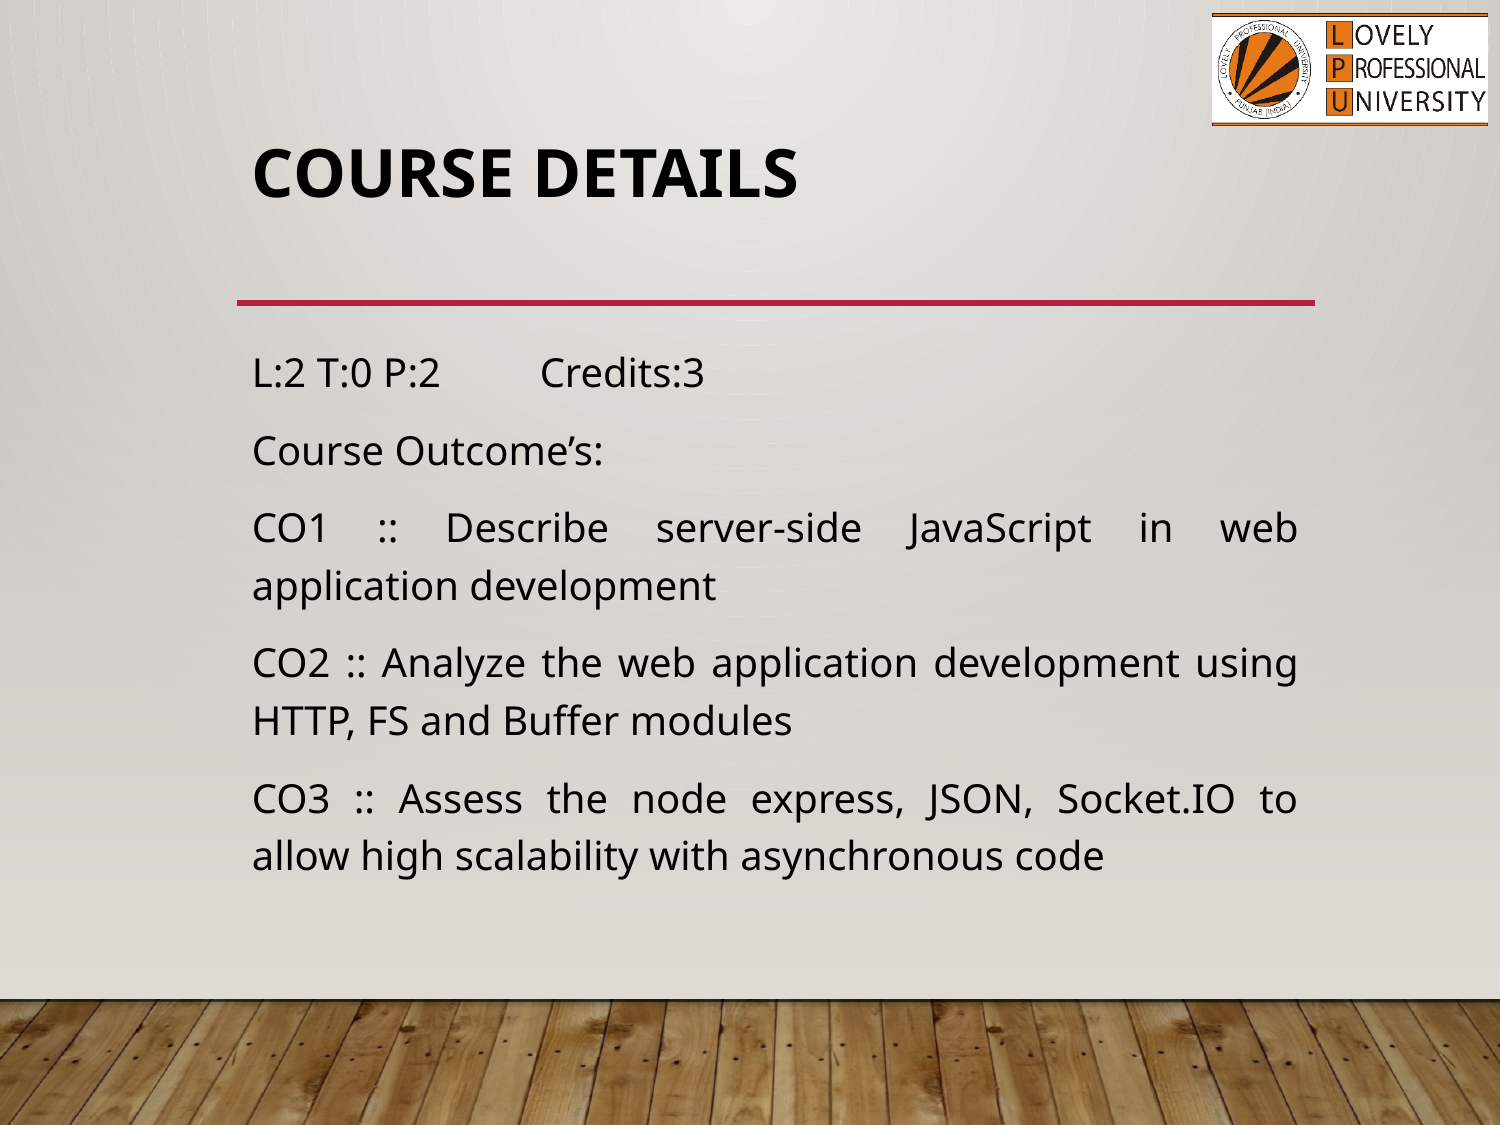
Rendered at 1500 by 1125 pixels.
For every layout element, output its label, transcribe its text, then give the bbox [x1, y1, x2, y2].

picture [1212, 13, 1488, 126]
list L:2 T:0 P:2 Credits:3 Course Outcome’s: CO1 :: Describe server-side JavaScript in web application development CO2 :: Analyze the web application development using HTTP, FS and Buffer modules CO3 :: Assess the node express, JSON, Socket.IO to allow high scalability with asynchronous code [236, 330, 1315, 897]
picture [0, 999, 1500, 1125]
title Course Details [236, 131, 1315, 305]
